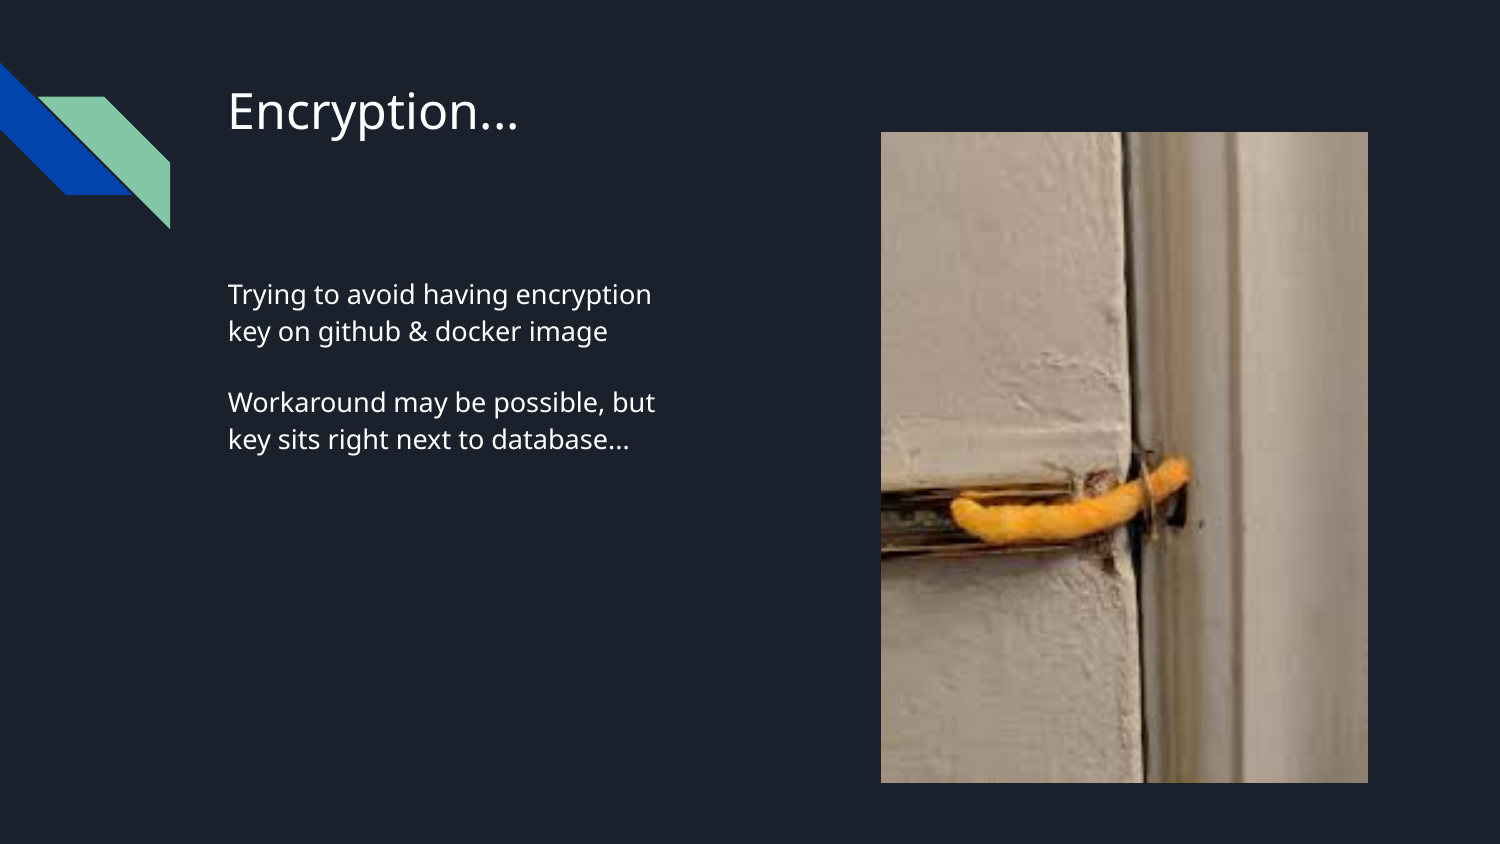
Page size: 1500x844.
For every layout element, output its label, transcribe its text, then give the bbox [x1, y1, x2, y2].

title Encryption... [212, 64, 1368, 215]
picture [881, 132, 1368, 783]
list Trying to avoid having encryption key on github & docker image Workaround may be possible, but key sits right next to database... [212, 257, 683, 735]
